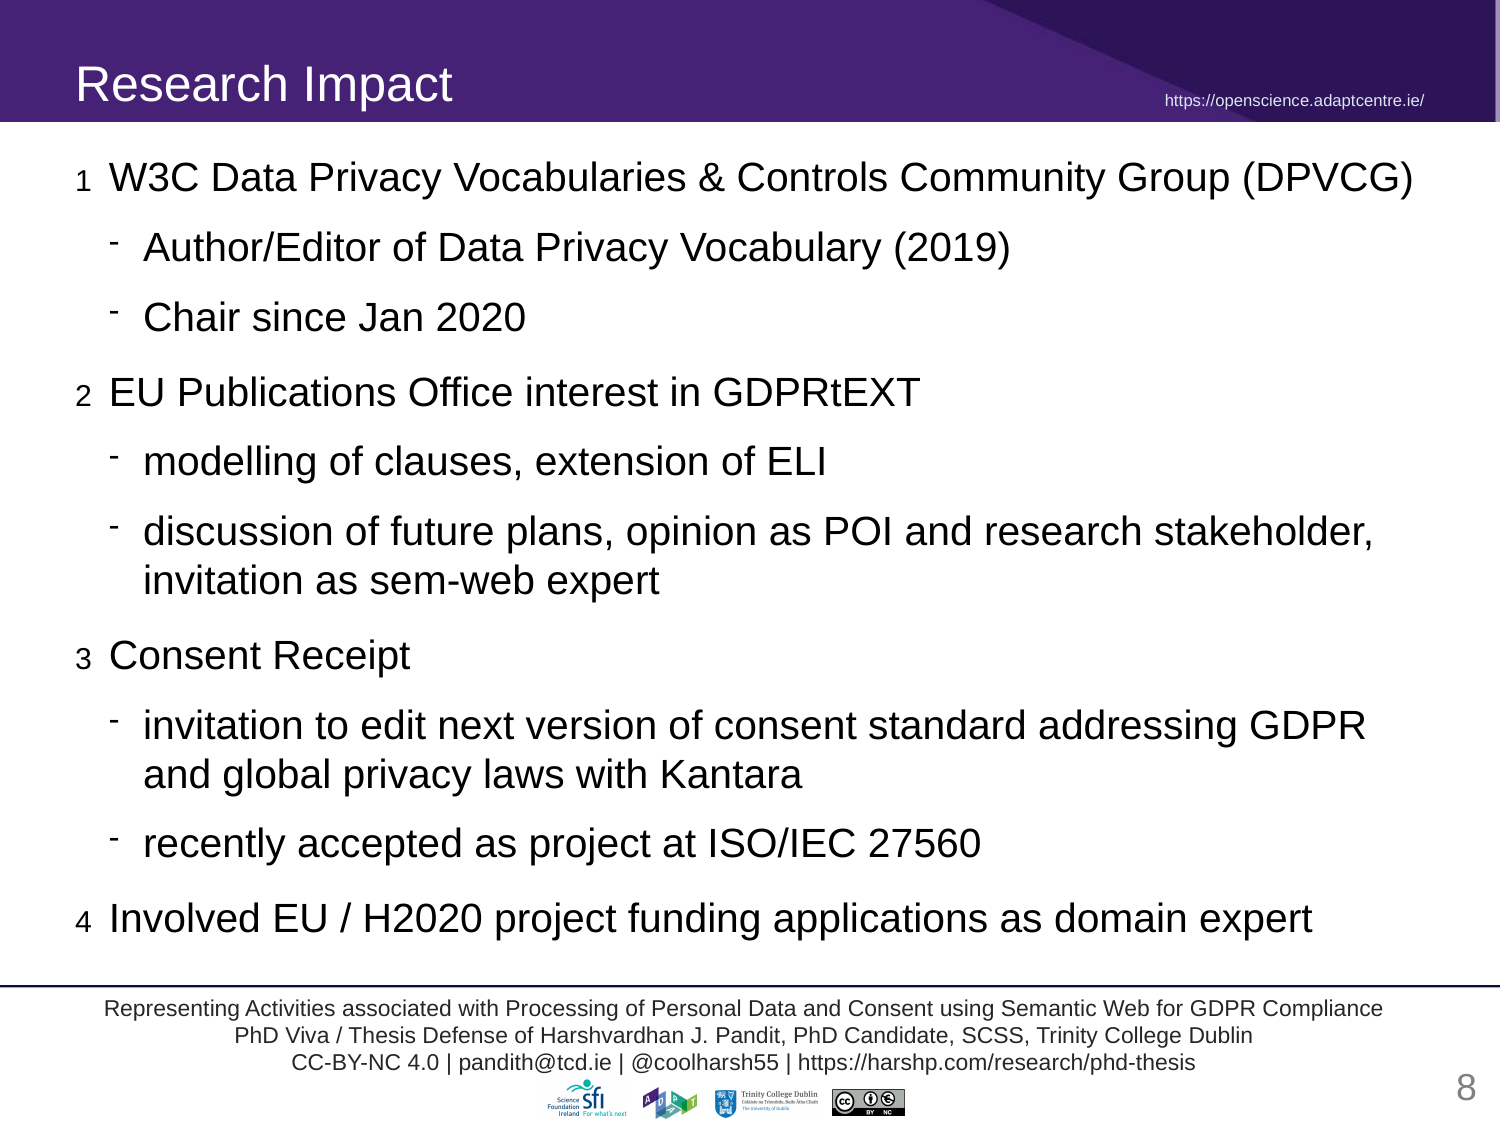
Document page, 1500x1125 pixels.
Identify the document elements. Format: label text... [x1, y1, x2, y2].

picture [714, 1089, 819, 1119]
picture [643, 1087, 697, 1119]
text_box Research Impact [74, 44, 1425, 118]
picture [542, 1077, 632, 1119]
text_box W3C Data Privacy Vocabularies & Controls Community Group (DPVCG) Author/Editor of Data Privacy Vocabulary (2019) Chair since Jan 2020 EU Publications Office interest in GDPRtEXT modelling of clauses, extension of ELI discussion of future plans, opinion as POI and research stakeholder, invitation as sem-web expert Consent Receipt invitation to edit next version of consent standard addressing GDPR and global privacy laws with Kantara recently accepted as project at ISO/IEC 27560 Involved EU / H2020 project funding applications as domain expert [74, 150, 1425, 969]
picture [0, 0, 1500, 122]
picture [832, 1089, 905, 1116]
